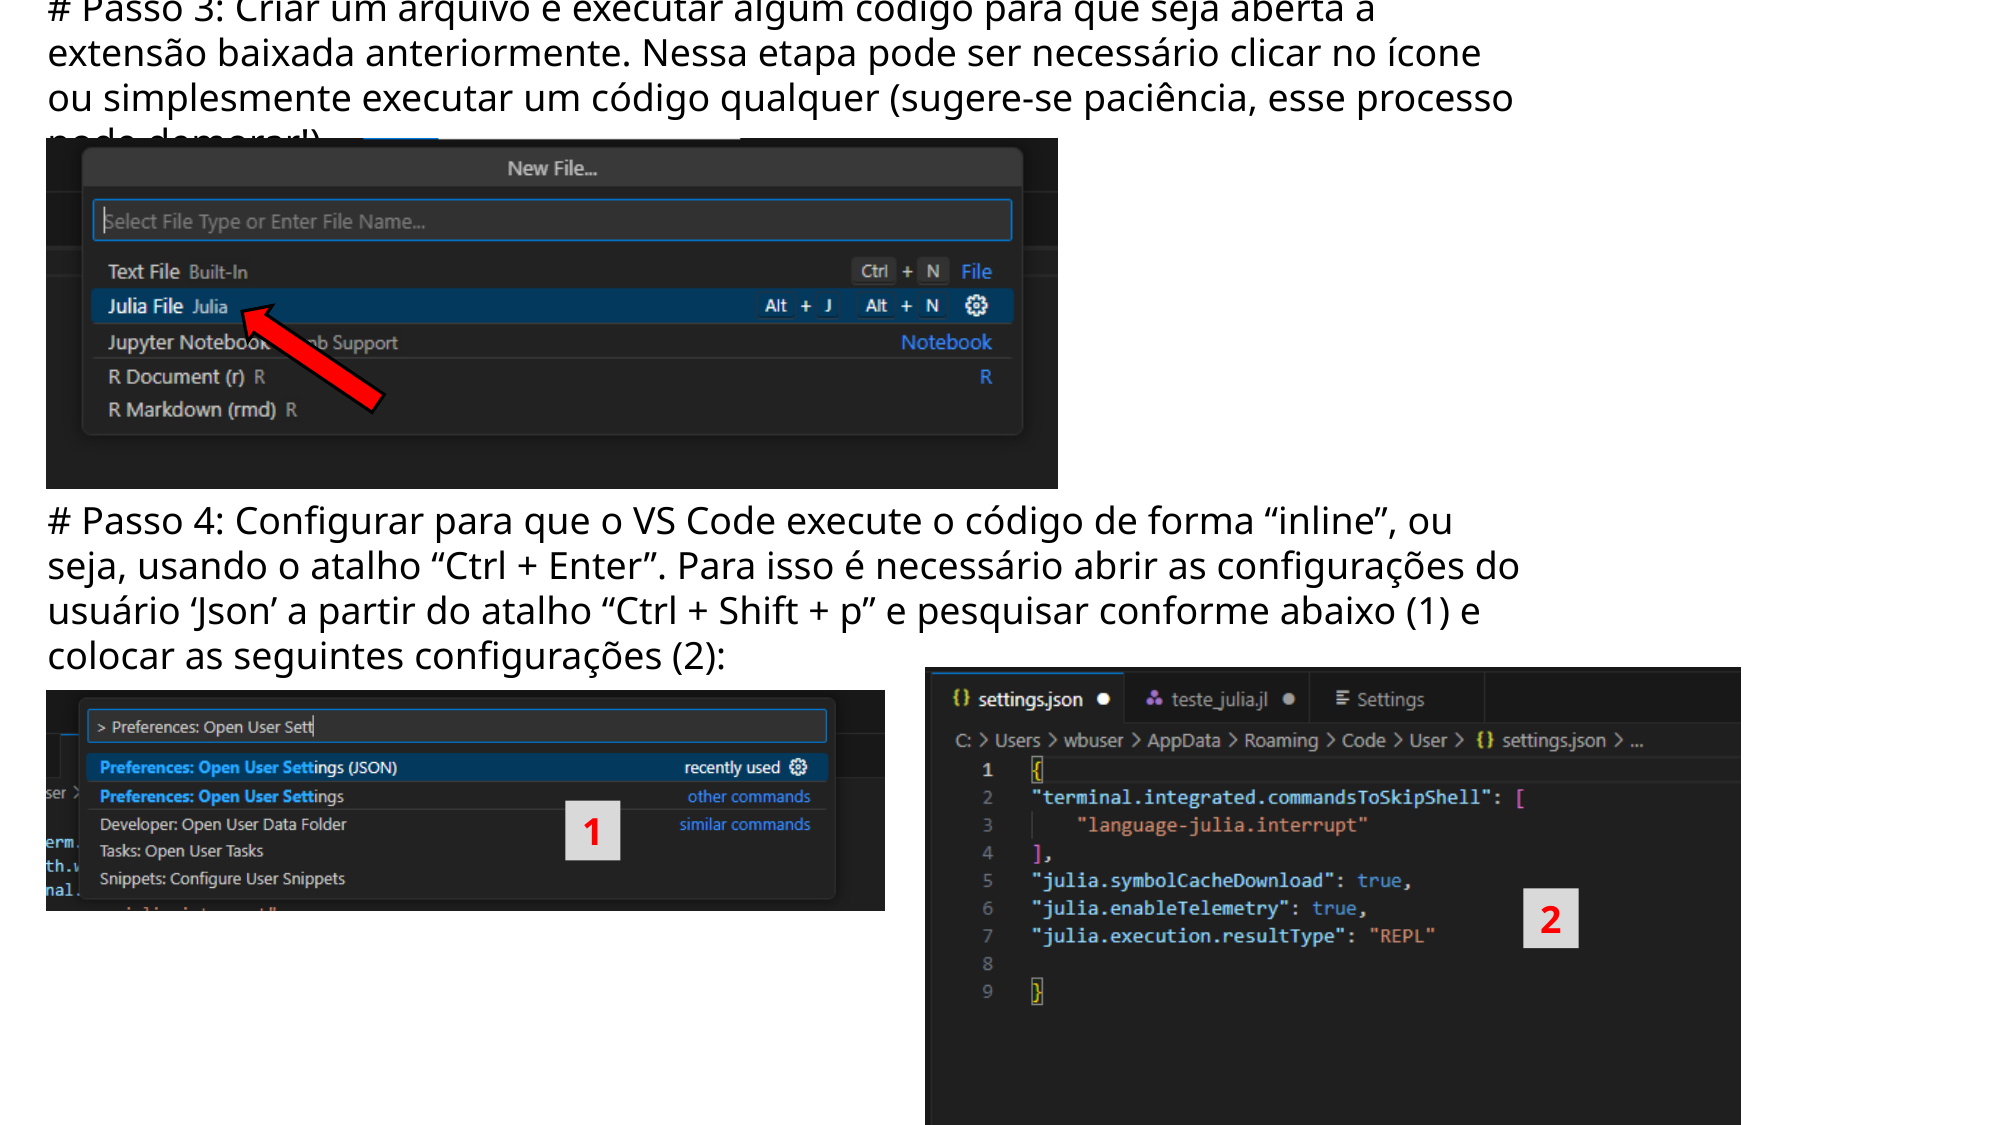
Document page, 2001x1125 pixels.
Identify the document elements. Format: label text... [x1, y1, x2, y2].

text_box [45, 138, 1058, 490]
text_box # Passo 4: Configurar para que o VS Code execute o código de forma “inline”, ou seja, usando o atalho “Ctrl + Enter”. Para isso é necessário abrir as configurações do usuário ‘Json’ a partir do atalho “Ctrl + Shift + p” e pesquisar conforme abaixo (1) e colocar as seguintes configurações (2): [32, 489, 1548, 685]
text_box # Passo 3: Criar um arquivo e executar algum código para que seja aberta a extensão baixada anteriormente. Nessa etapa pode ser necessário clicar no ícone ou simplesmente executar um código qualquer (sugere-se paciência, esse processo pode demorar!). [32, 0, 1548, 172]
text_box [45, 666, 1741, 1125]
